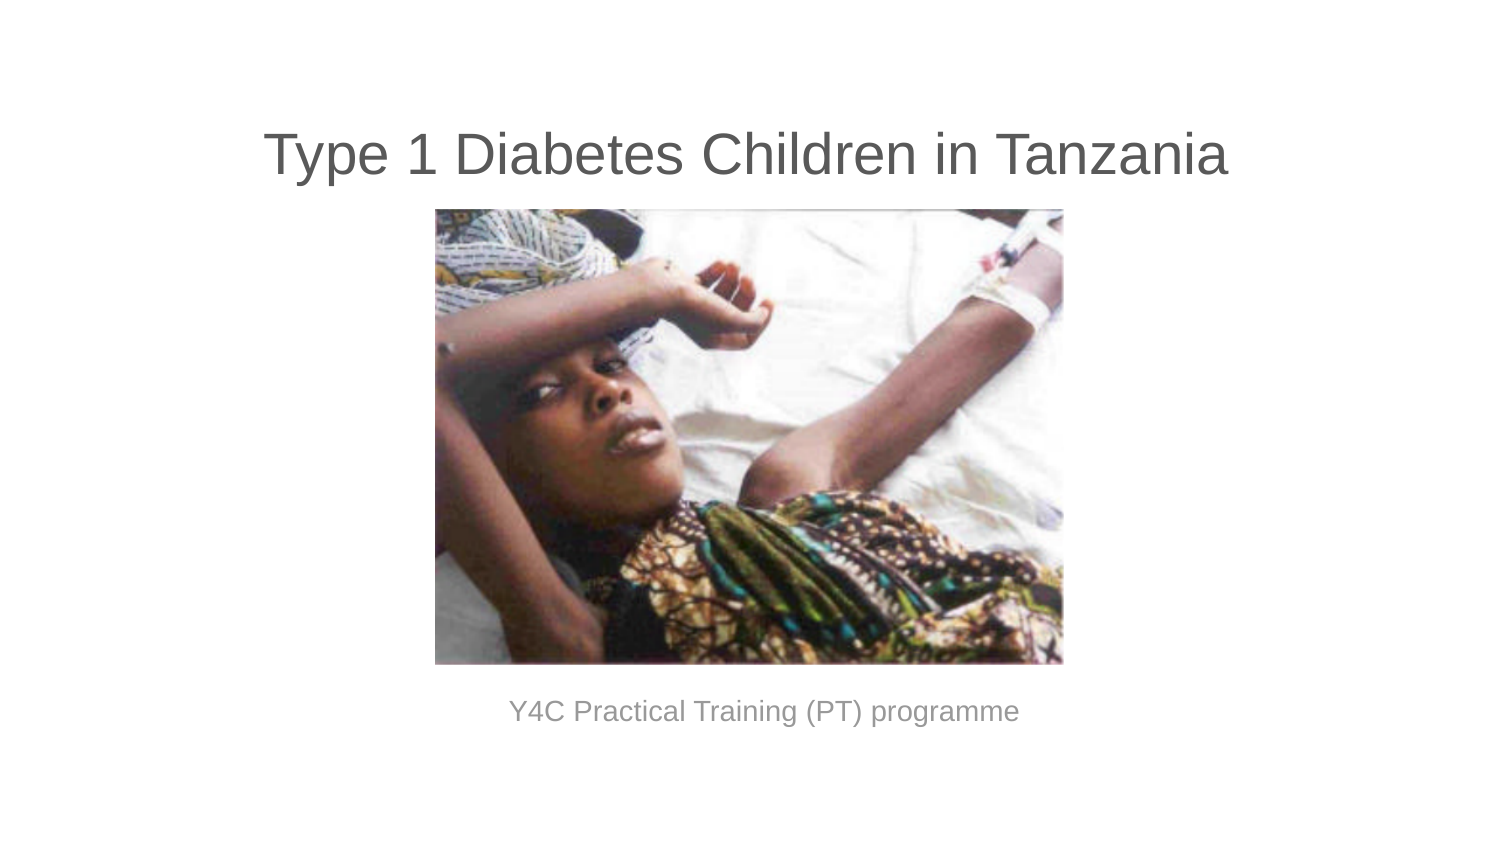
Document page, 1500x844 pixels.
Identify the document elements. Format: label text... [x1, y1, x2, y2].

text_box Y4C Practical Training (PT) programme [225, 677, 1312, 767]
subtitle Type 1 Diabetes Children in Tanzania [38, 101, 1437, 353]
picture [435, 208, 1065, 667]
